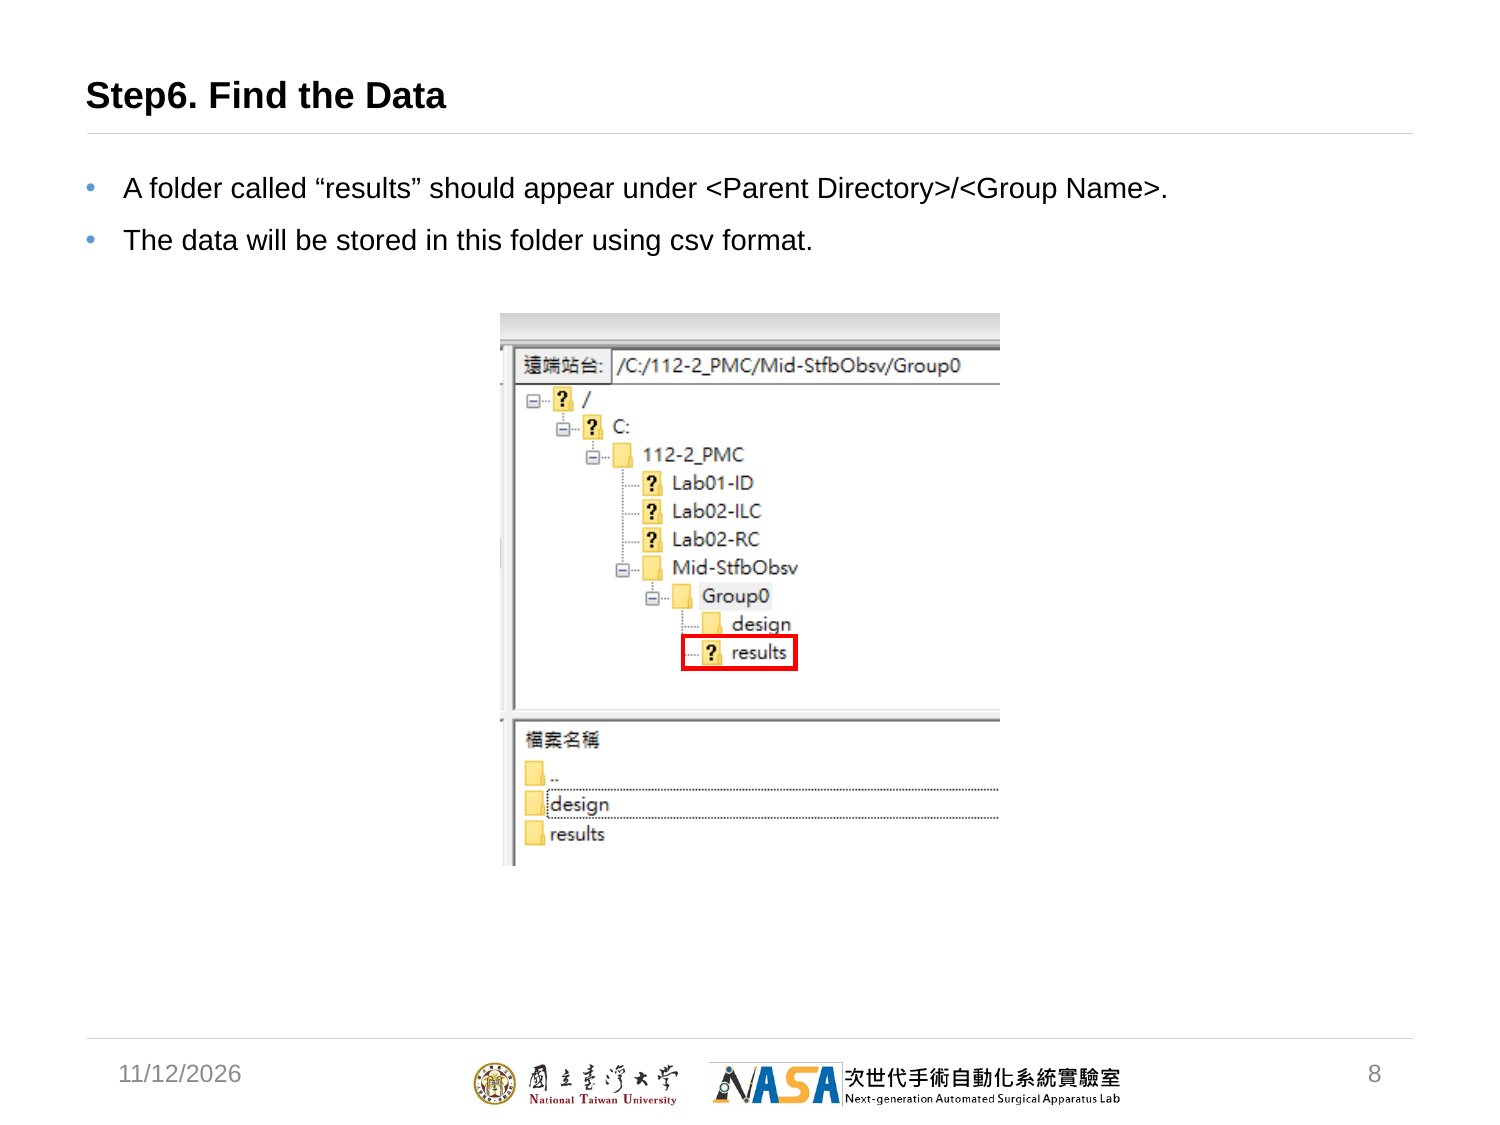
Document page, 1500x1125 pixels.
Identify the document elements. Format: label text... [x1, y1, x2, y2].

picture [470, 1060, 683, 1109]
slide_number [103, 1042, 441, 1103]
picture [500, 313, 1000, 866]
picture [709, 1057, 1134, 1112]
title Step6. Find the Data [70, 59, 1430, 132]
list A folder called “results” should appear under <Parent Directory>/<Group Name>. The data will be stored in this folder using csv format. [70, 165, 1430, 1014]
slide_number 8 [1059, 1042, 1397, 1103]
